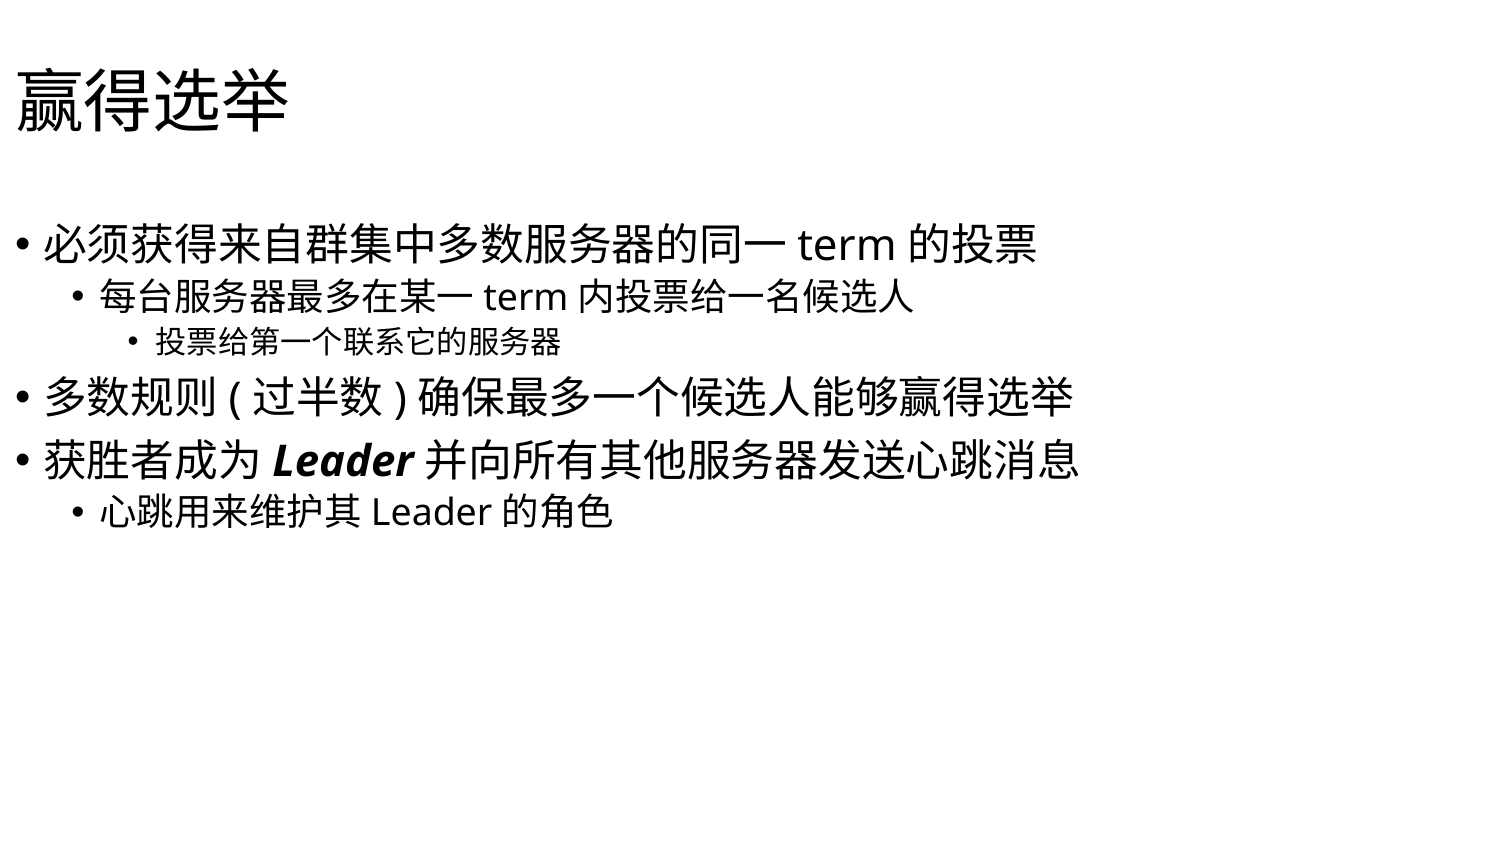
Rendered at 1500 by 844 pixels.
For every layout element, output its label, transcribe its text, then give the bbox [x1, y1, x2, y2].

list 必须获得来自群集中多数服务器的同一term的投票 每台服务器最多在某一term内投票给一名候选人 投票给第一个联系它的服务器 多数规则(过半数)确保最多一个候选人能够赢得选举 获胜者成为Leader并向所有其他服务器发送心跳消息 心跳用来维护其Leader的角色 [0, 215, 1177, 773]
title 赢得选举 [0, 33, 1177, 175]
